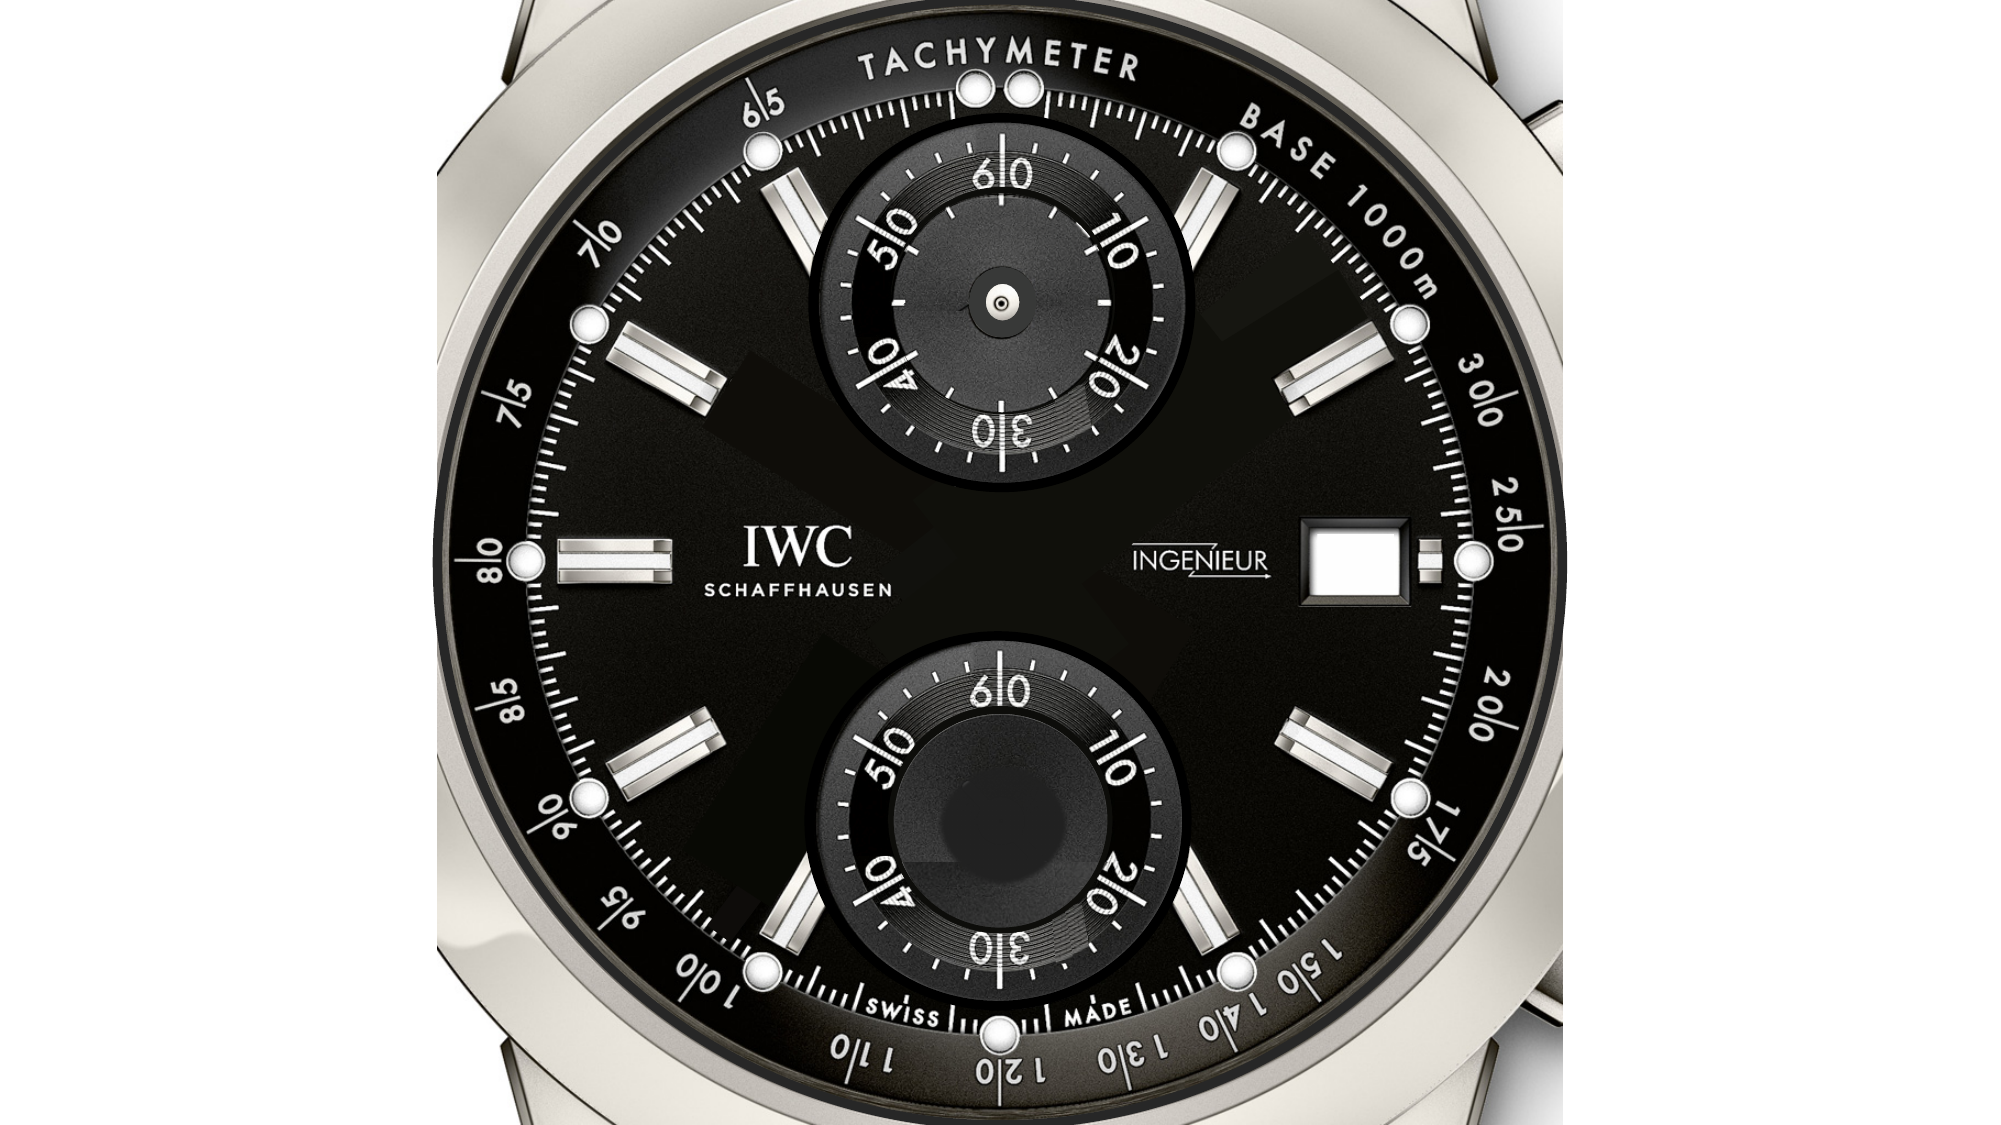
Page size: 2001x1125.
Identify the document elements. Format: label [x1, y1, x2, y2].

text_box [437, 0, 1563, 1125]
